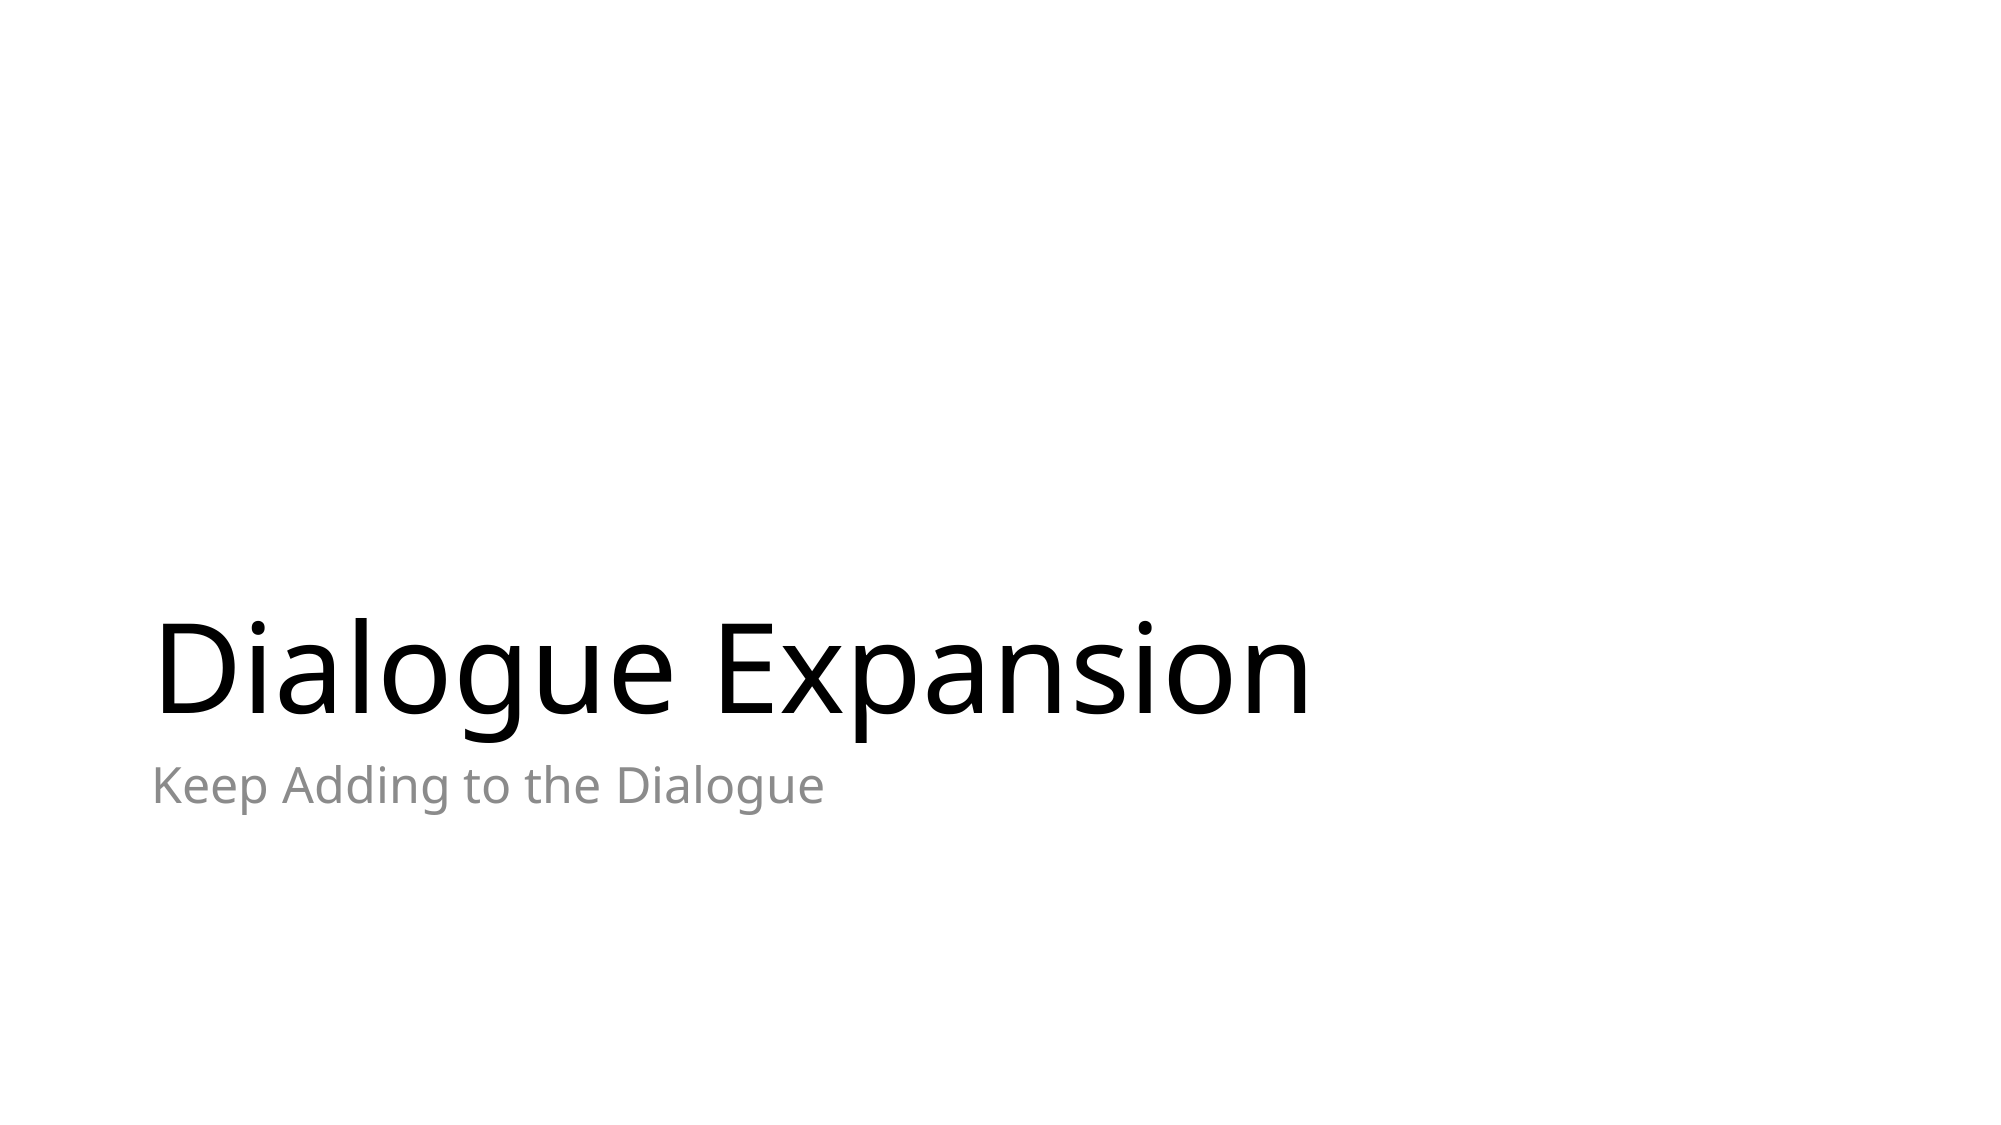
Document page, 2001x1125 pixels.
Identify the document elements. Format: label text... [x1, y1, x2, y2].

list Keep Adding to the Dialogue [136, 752, 1862, 999]
title Dialogue Expansion [136, 280, 1862, 749]
